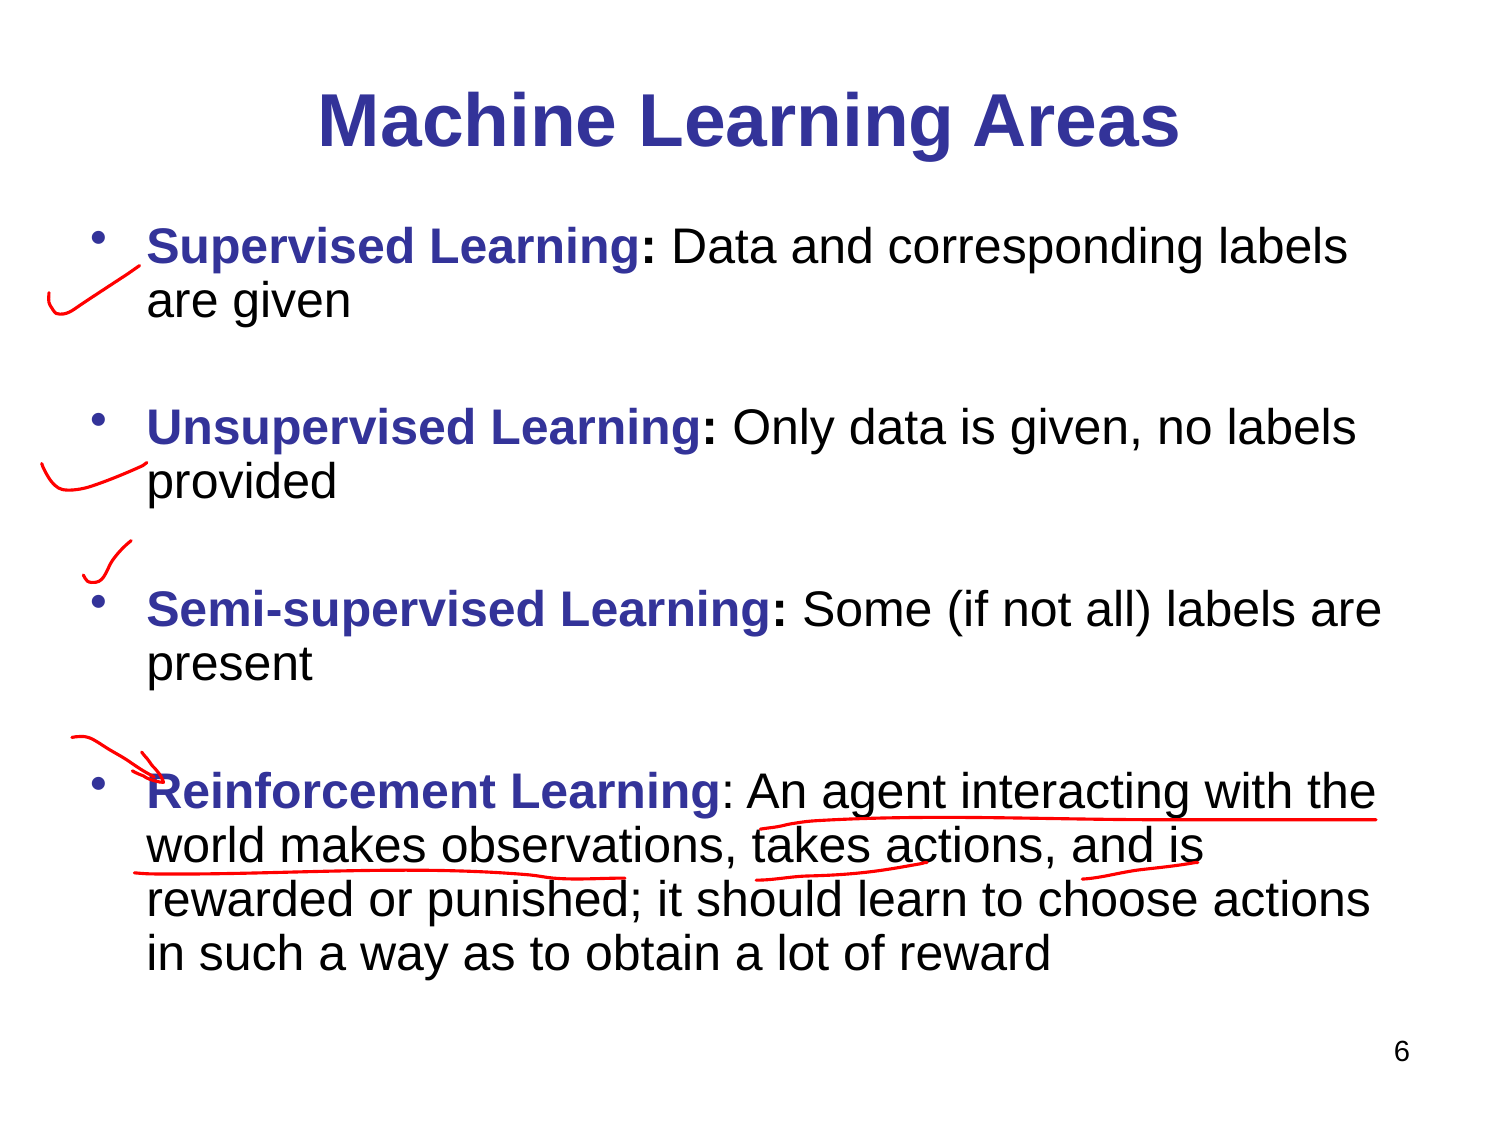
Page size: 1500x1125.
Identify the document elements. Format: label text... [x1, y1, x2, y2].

list Supervised Learning: Data and corresponding labels are given Unsupervised Learning: Only data is given, no labels provided Semi-supervised Learning: Some (if not all) labels are present Reinforcement Learning: An agent interacting with the world makes observations, takes actions, and is rewarded or punished; it should learn to choose actions in such a way as to obtain a lot of reward [74, 212, 1426, 1006]
title Machine Learning Areas [74, 44, 1426, 188]
slide_number 6 [1074, 1024, 1426, 1103]
